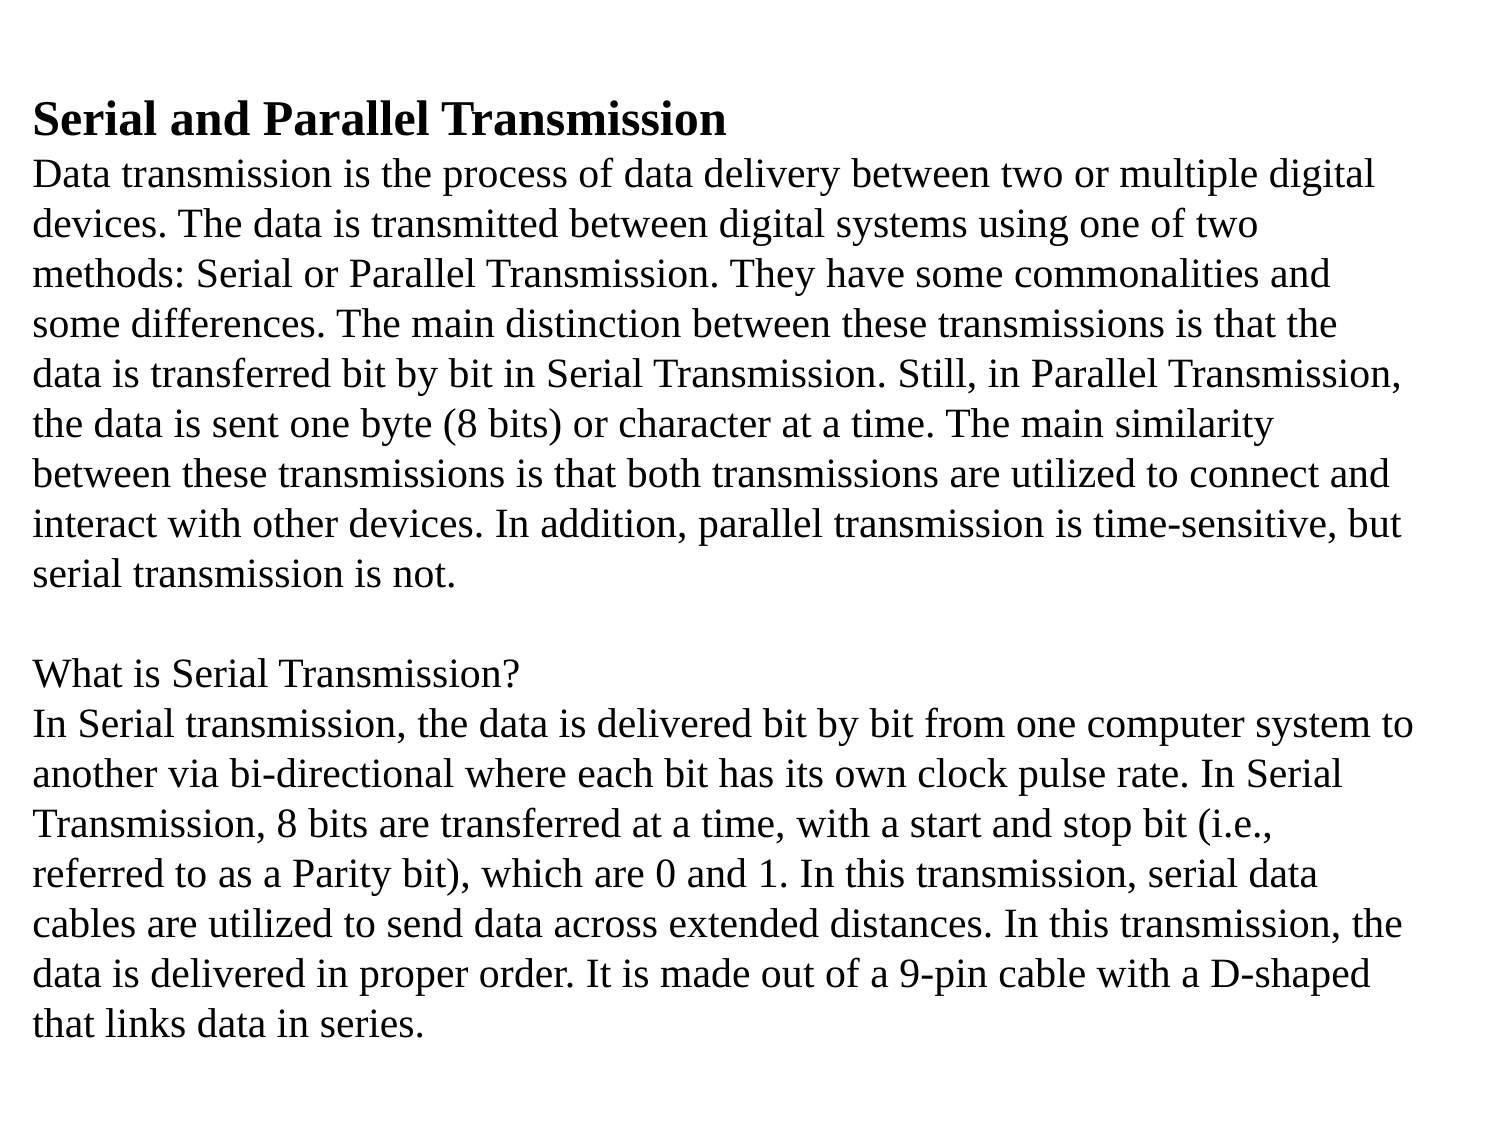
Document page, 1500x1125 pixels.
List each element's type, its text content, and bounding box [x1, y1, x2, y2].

text_box Serial and Parallel Transmission Data transmission is the process of data delivery between two or multiple digital devices. The data is transmitted between digital systems using one of two methods: Serial or Parallel Transmission. They have some commonalities and some differences. The main distinction between these transmissions is that the data is transferred bit by bit in Serial Transmission. Still, in Parallel Transmission, the data is sent one byte (8 bits) or character at a time. The main similarity between these transmissions is that both transmissions are utilized to connect and interact with other devices. In addition, parallel transmission is time-sensitive, but serial transmission is not. What is Serial Transmission? In Serial transmission, the data is delivered bit by bit from one computer system to another via bi-directional where each bit has its own clock pulse rate. In Serial Transmission, 8 bits are transferred at a time, with a start and stop bit (i.e., referred to as a Parity bit), which are 0 and 1. In this transmission, serial data cables are utilized to send data across extended distances. In this transmission, the data is delivered in proper order. It is made out of a 9-pin cable with a D-shaped that links data in series. [17, 78, 1432, 1125]
